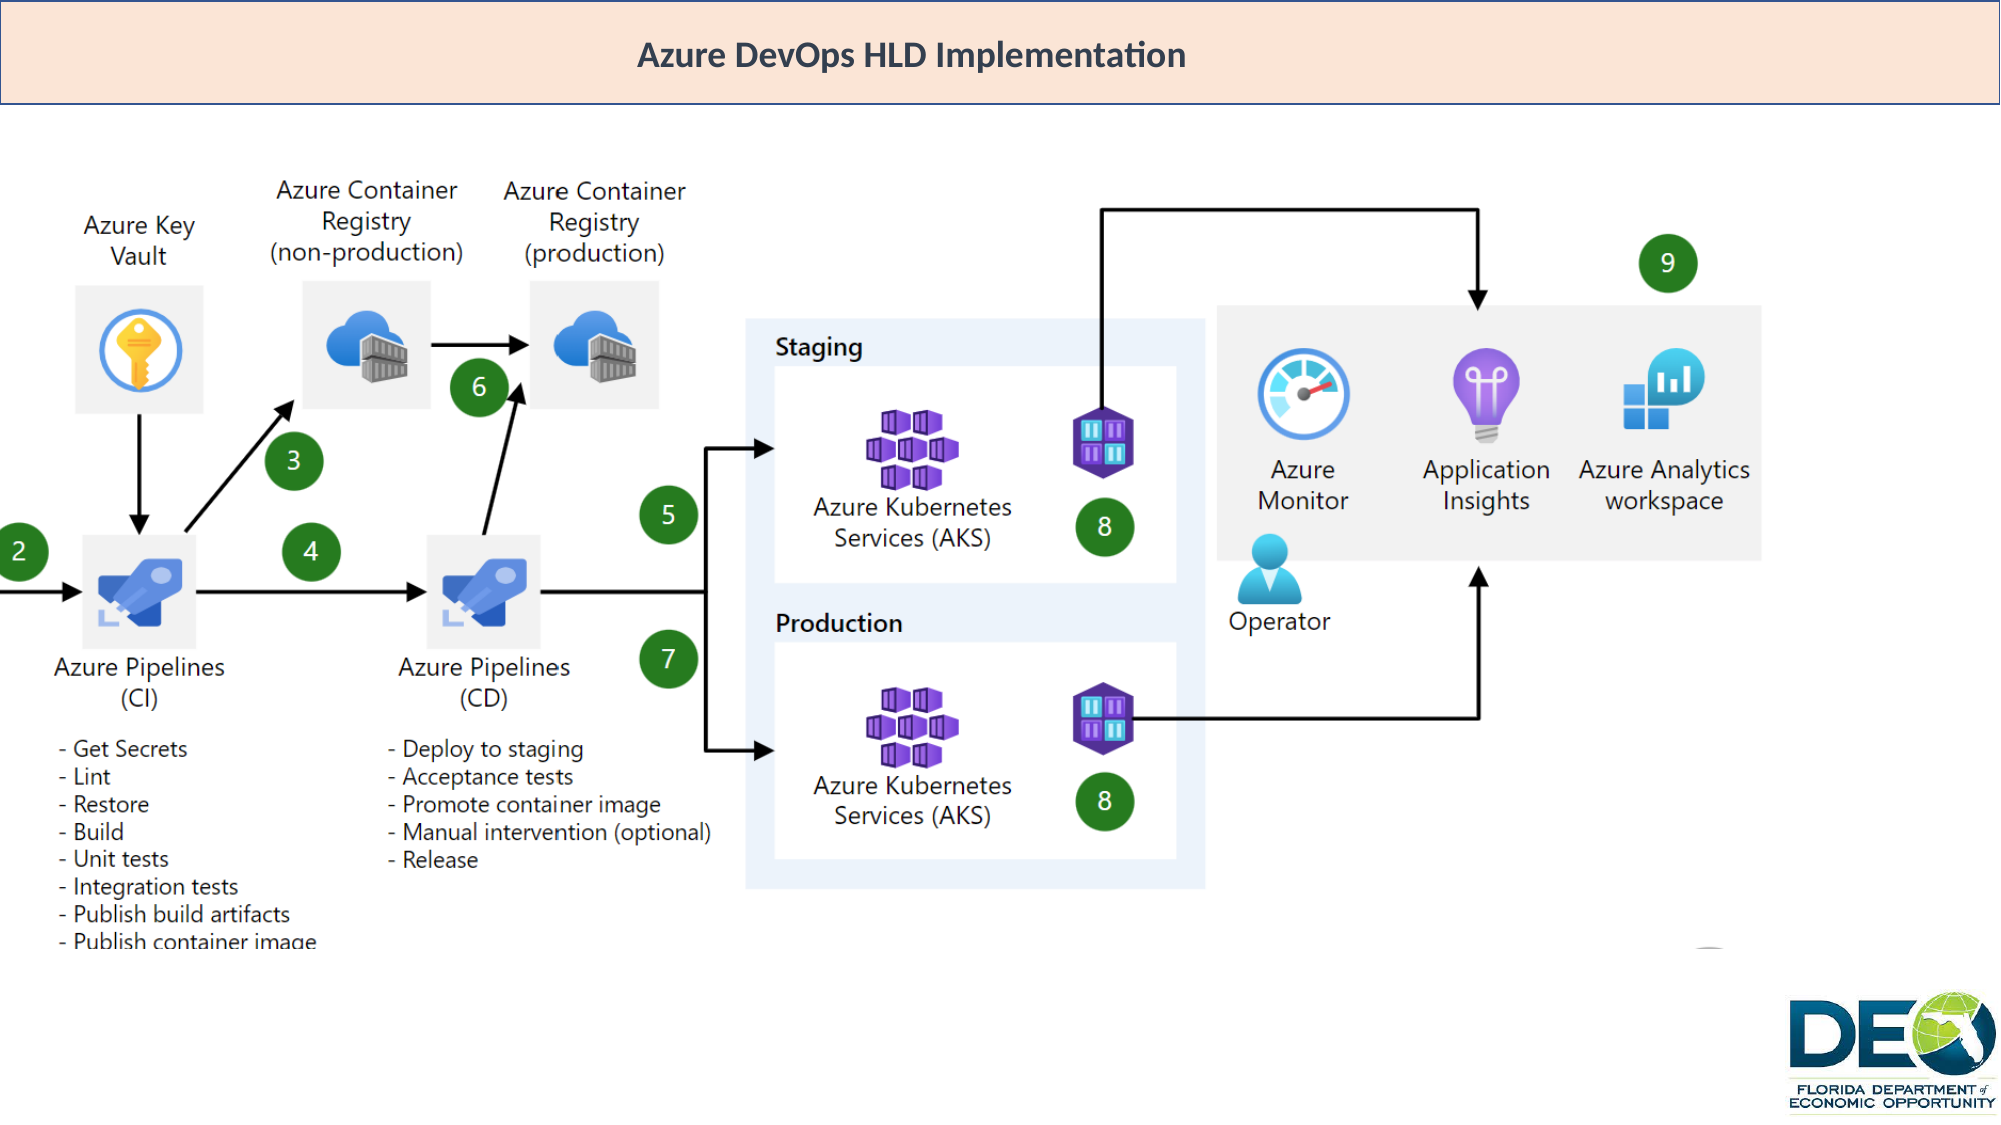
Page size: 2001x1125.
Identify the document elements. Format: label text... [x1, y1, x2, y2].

picture [1785, 989, 2000, 1117]
text_box Azure DevOps HLD Implementation [622, 22, 1911, 82]
picture [0, 125, 1777, 949]
text_box [0, 0, 2000, 105]
